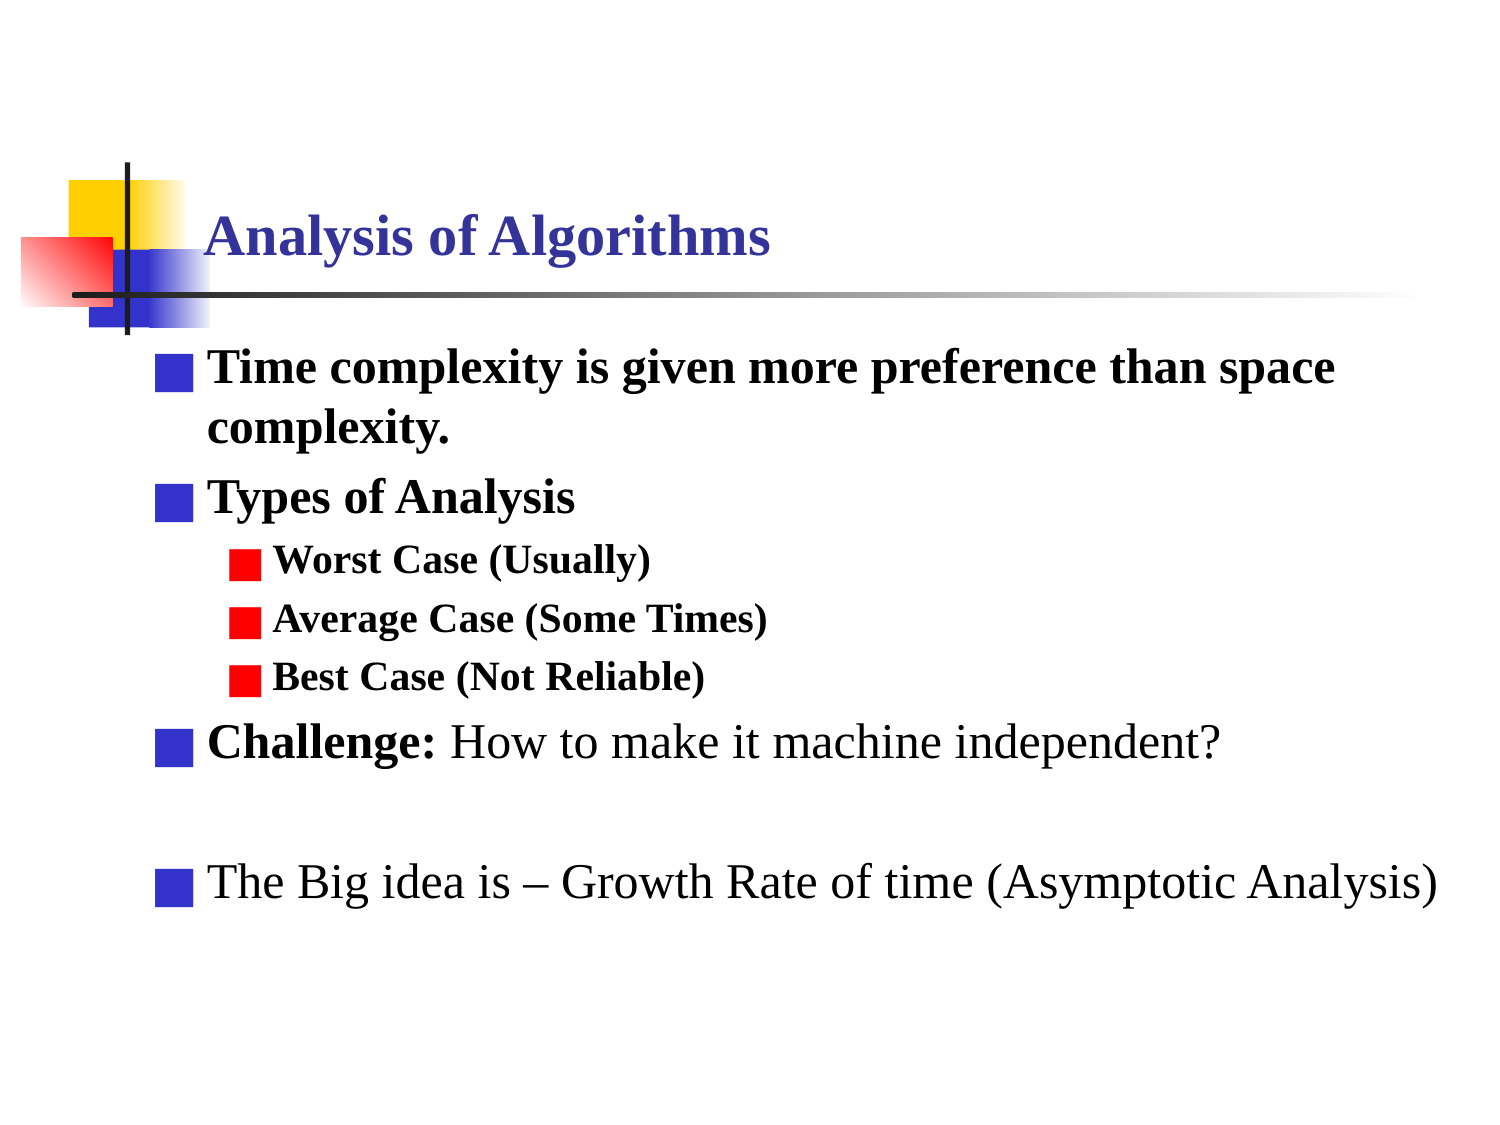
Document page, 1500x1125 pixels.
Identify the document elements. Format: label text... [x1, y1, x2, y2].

list Time complexity is given more preference than space complexity. Types of Analysis Worst Case (Usually) Average Case (Some Times) Best Case (Not Reliable) Challenge: How to make it machine independent? The Big idea is – Growth Rate of time (Asymptotic Analysis) [135, 326, 1470, 1002]
title Analysis of Algorithms [188, 35, 1468, 275]
